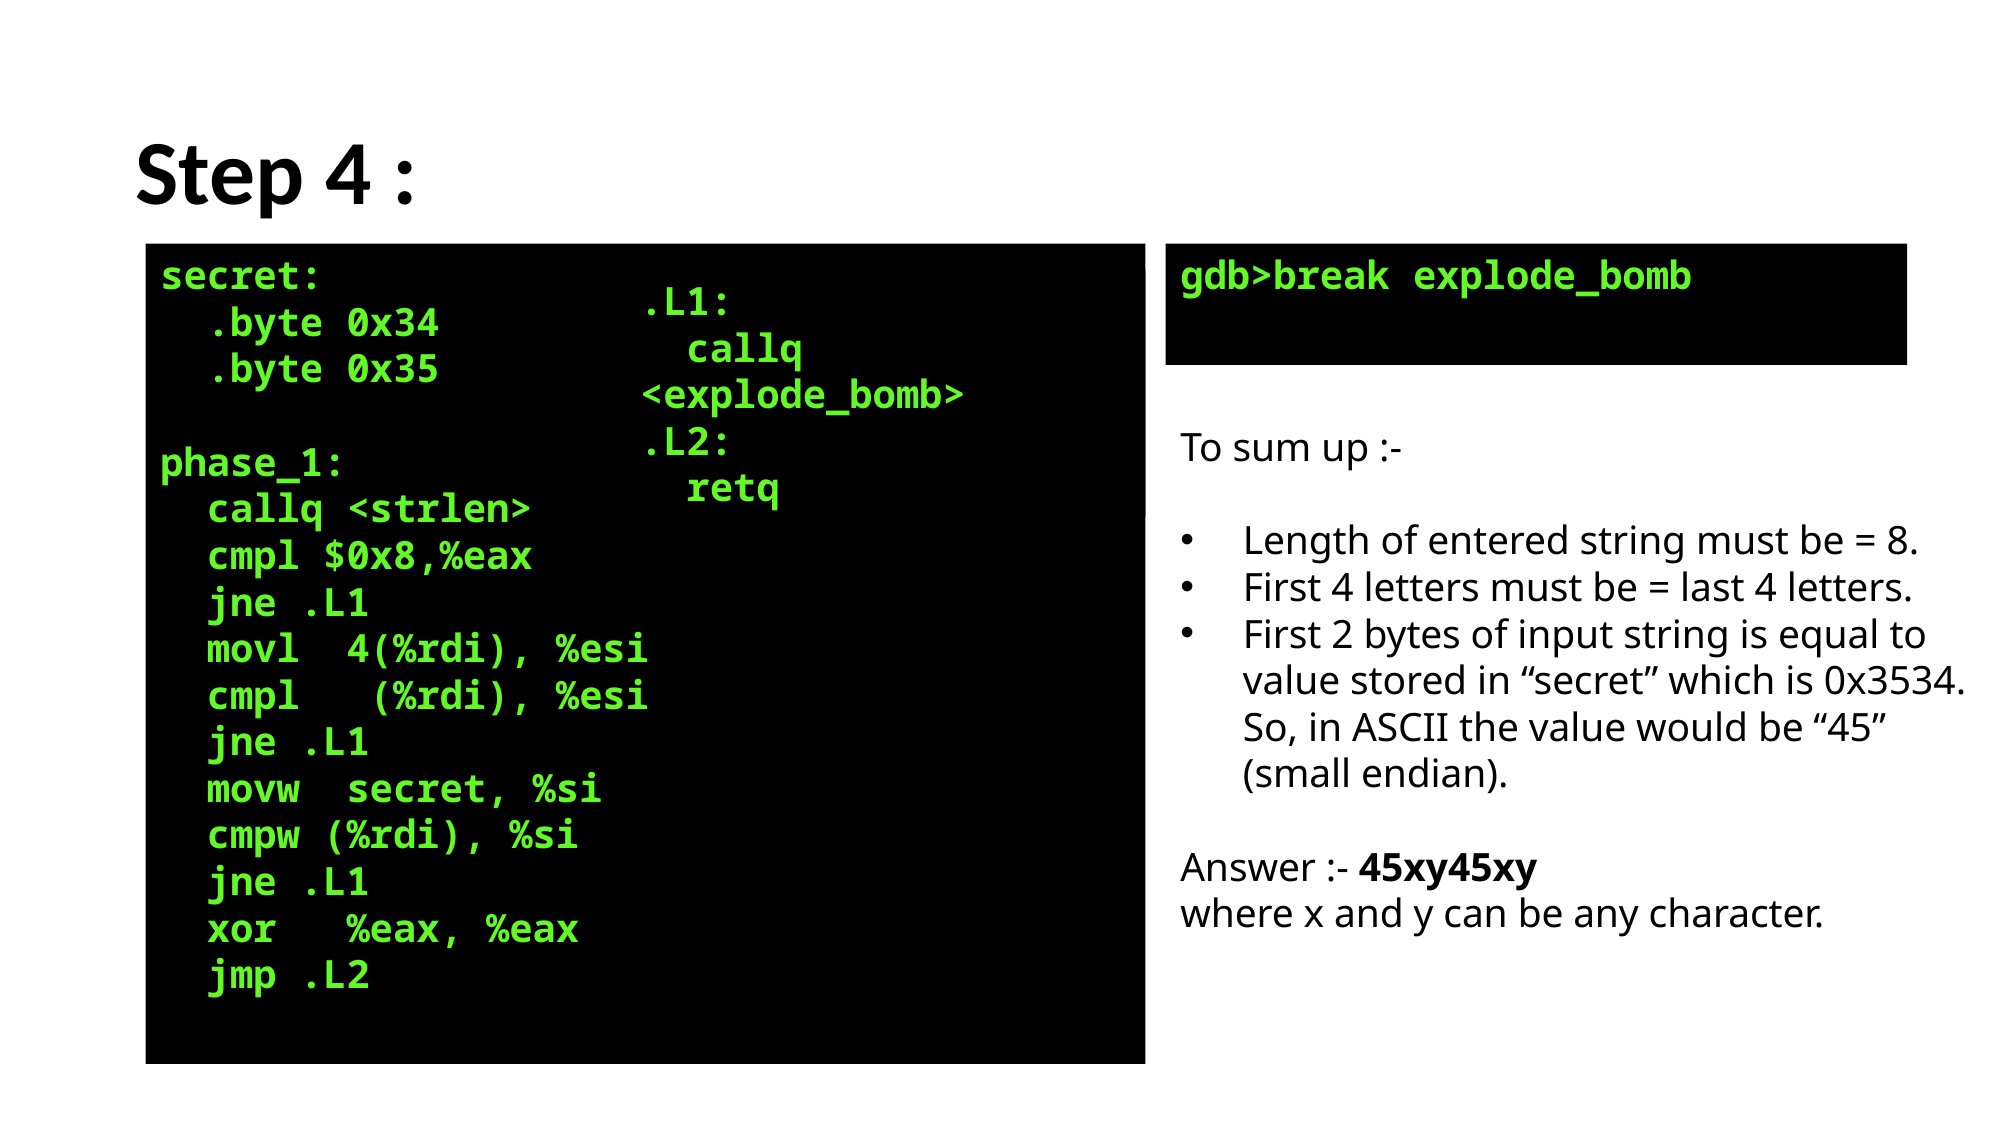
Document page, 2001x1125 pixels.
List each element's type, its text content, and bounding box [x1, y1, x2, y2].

text_box gdb>break explode_bomb [1165, 243, 1908, 365]
text_box secret: .byte 0x34 .byte 0x35 phase_1: callq <strlen> cmpl $0x8,%eax jne .L1 movl 4(%rdi), %esi cmpl (%rdi), %esi jne .L1 movw secret, %si cmpw (%rdi), %si jne .L1 xor %eax, %eax jmp .L2 [145, 243, 1146, 1064]
text_box To sum up :- Length of entered string must be = 8. First 4 letters must be = last 4 letters. First 2 bytes of input string is equal to value stored in “secret” which is 0x3534. So, in ASCII the value would be “45” (small endian). Answer :- 45xy45xy where x and y can be any character. [1165, 415, 1987, 943]
text_box Step 4 : [120, 105, 433, 231]
text_box .L1: callq <explode_bomb> .L2: retq [625, 269, 1146, 517]
